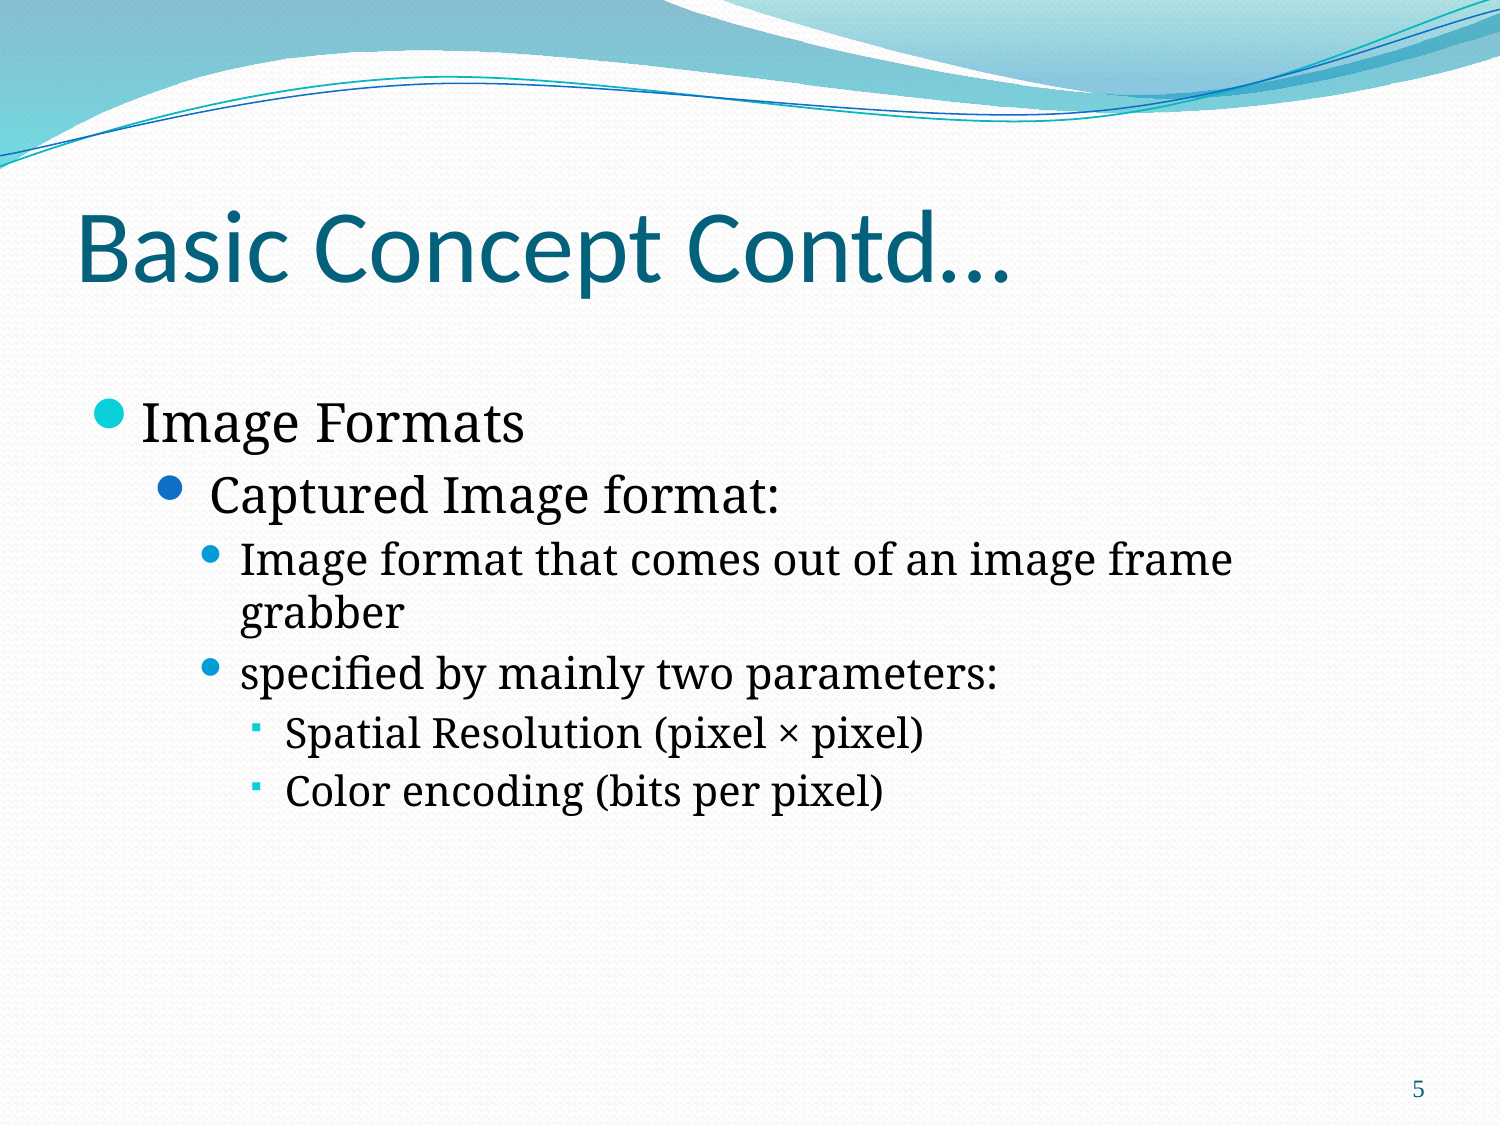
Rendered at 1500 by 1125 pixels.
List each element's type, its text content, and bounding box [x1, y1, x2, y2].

list Image Formats Captured Image format: Image format that comes out of an image frame grabber specified by mainly two parameters: Spatial Resolution (pixel × pixel) Color encoding (bits per pixel) [75, 317, 1425, 1038]
slide_number 5 [1299, 1042, 1425, 1103]
title Basic Concept Contd… [75, 115, 1425, 303]
